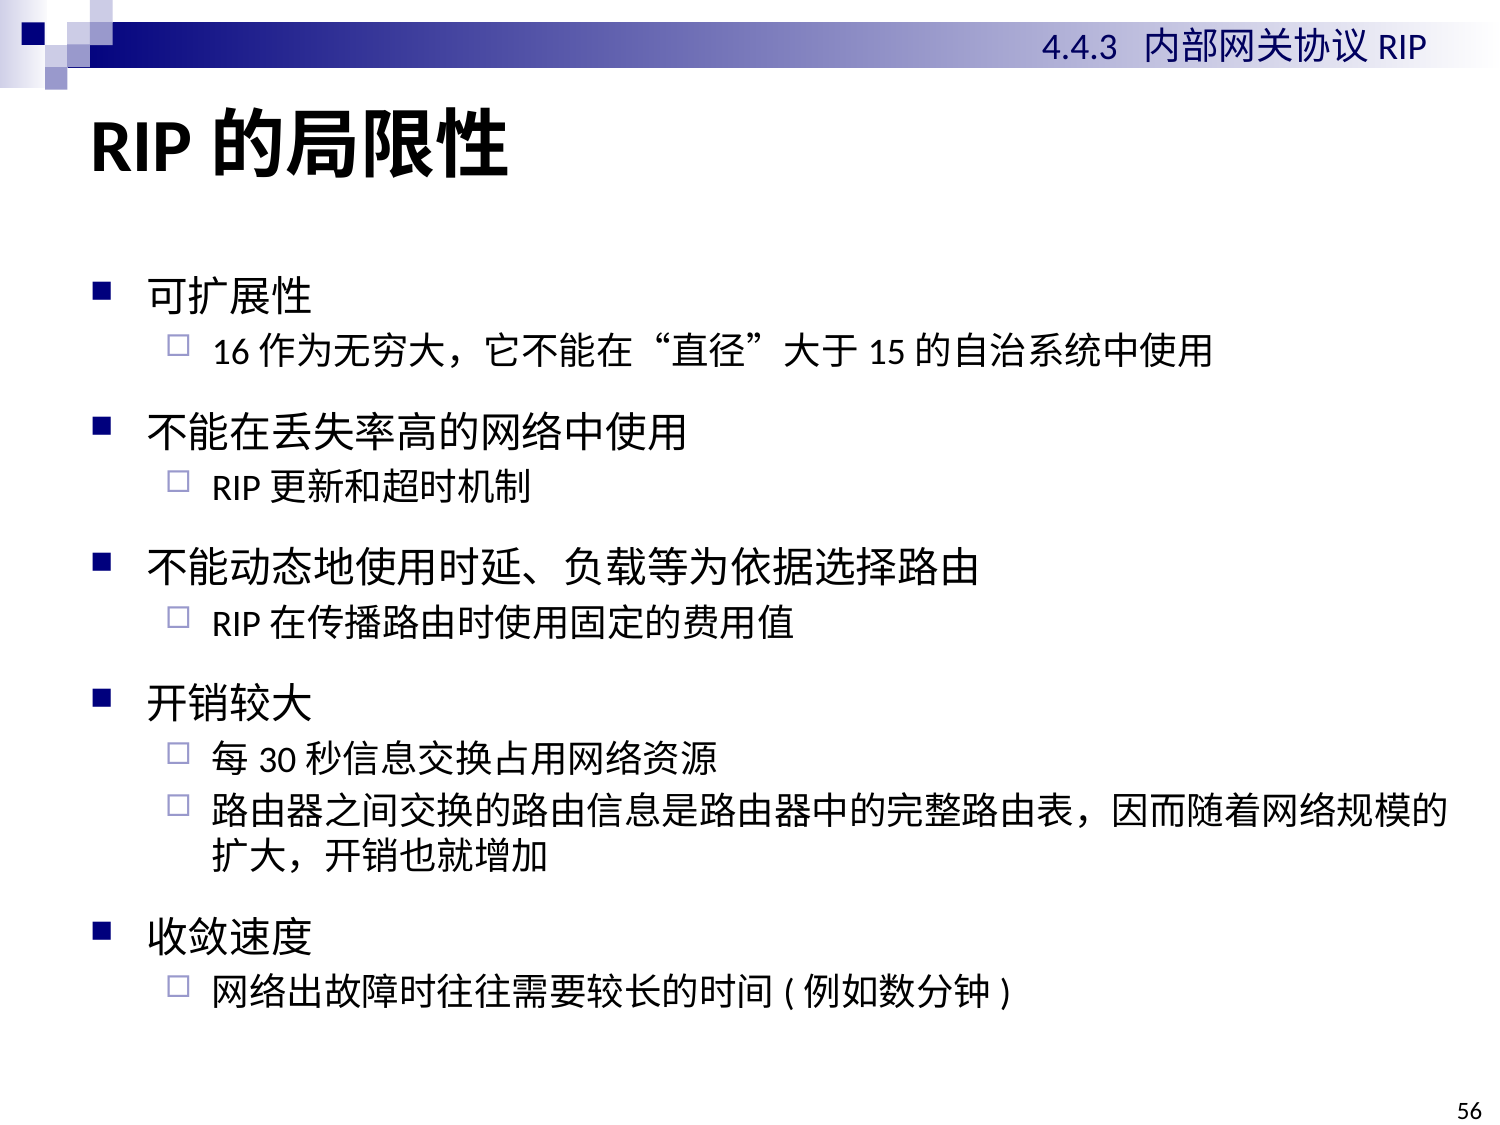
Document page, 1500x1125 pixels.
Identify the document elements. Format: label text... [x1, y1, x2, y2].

text_box 4.4.3 内部网关协议RIP [1027, 14, 1465, 75]
list 可扩展性 16作为无穷大，它不能在“直径”大于15的自治系统中使用 不能在丢失率高的网络中使用 RIP更新和超时机制 不能动态地使用时延、负载等为依据选择路由 RIP在传播路由时使用固定的费用值 开销较大 每30秒信息交换占用网络资源 路由器之间交换的路由信息是路由器中的完整路由表，因而随着网络规模的扩大，开销也就增加 收敛速度 网络出故障时往往需要较长的时间(例如数分钟) [75, 237, 1483, 1125]
title RIP的局限性 [75, 75, 1425, 209]
slide_number 56 [1448, 1100, 1483, 1125]
